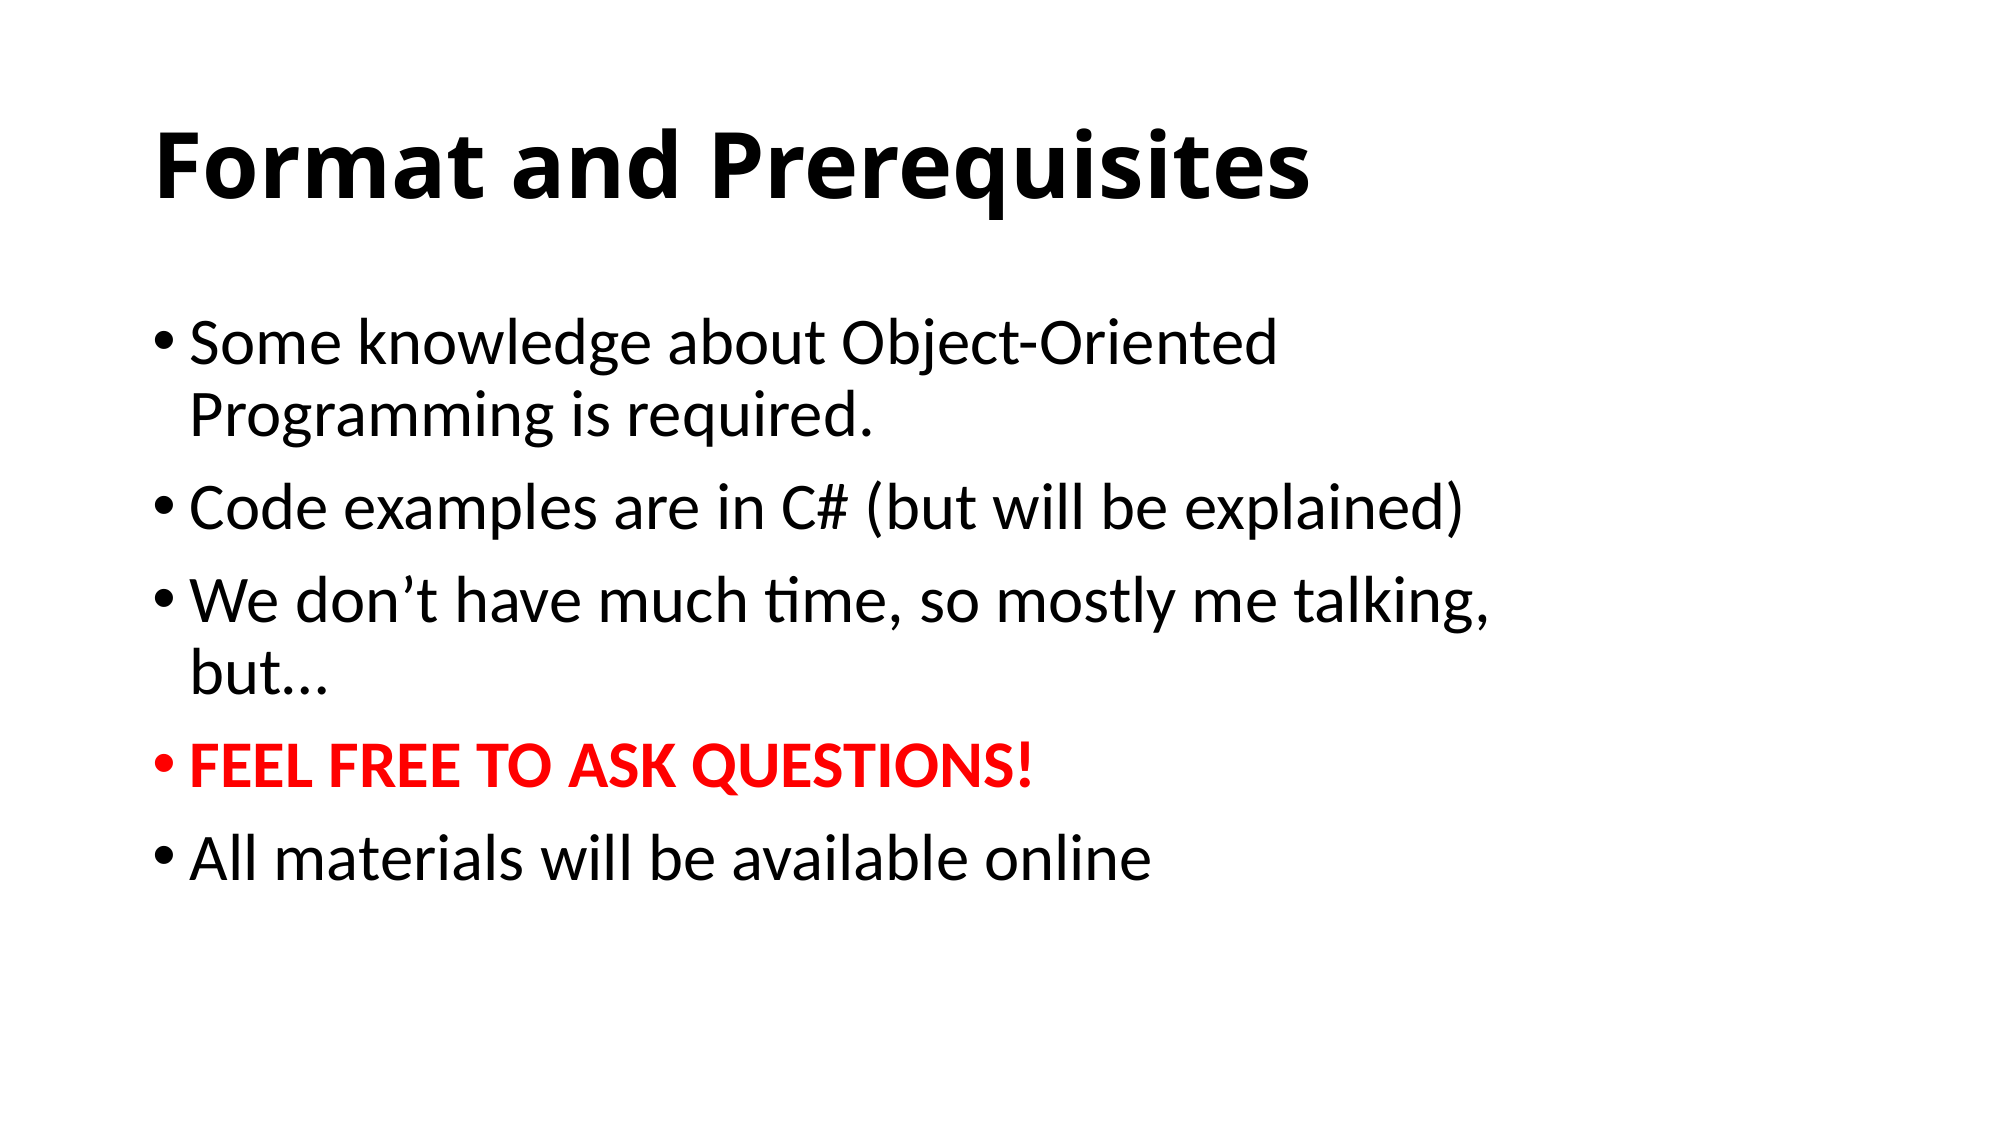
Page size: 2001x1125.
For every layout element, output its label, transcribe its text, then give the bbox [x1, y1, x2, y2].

list Some knowledge about Object-Oriented Programming is required. Code examples are in C# (but will be explained) We don’t have much time, so mostly me talking, but… FEEL FREE TO ASK QUESTIONS! All materials will be available online [137, 299, 1539, 1014]
title Format and Prerequisites [137, 59, 1863, 278]
